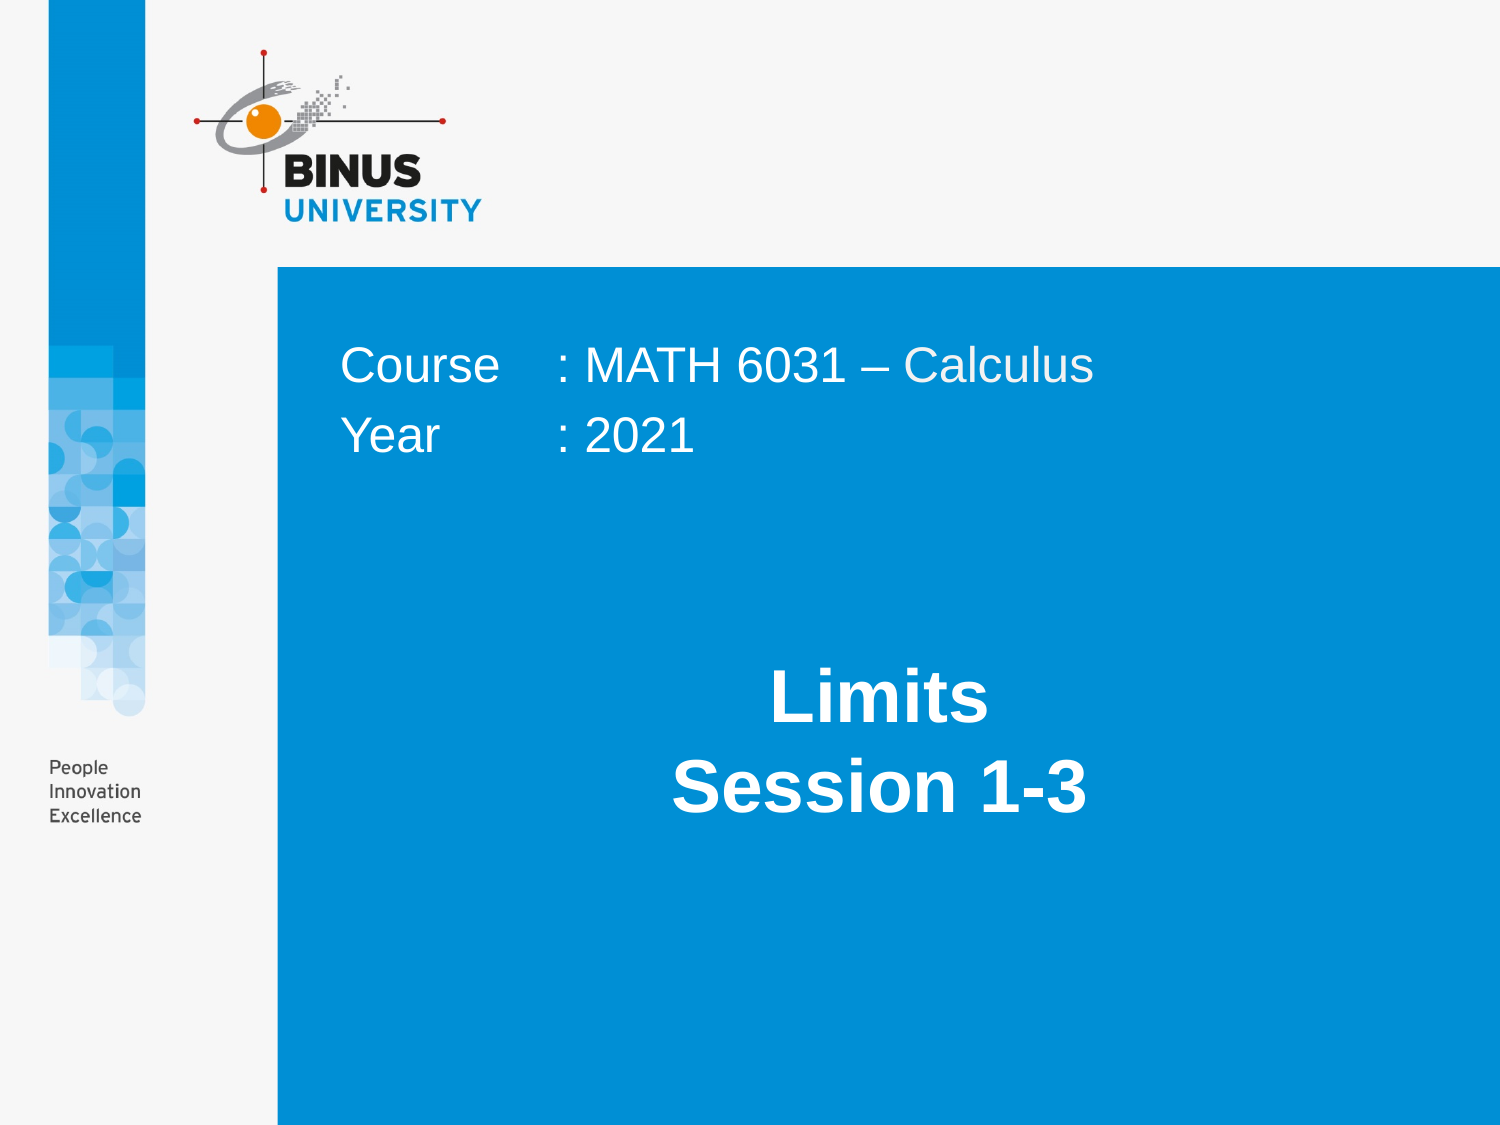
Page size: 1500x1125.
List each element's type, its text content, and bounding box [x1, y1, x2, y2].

picture [0, 0, 1500, 846]
title Limits Session 1-3 [312, 616, 1448, 858]
text_box Course : MATH 6031 – Calculus Year : 2021 [324, 324, 1436, 479]
